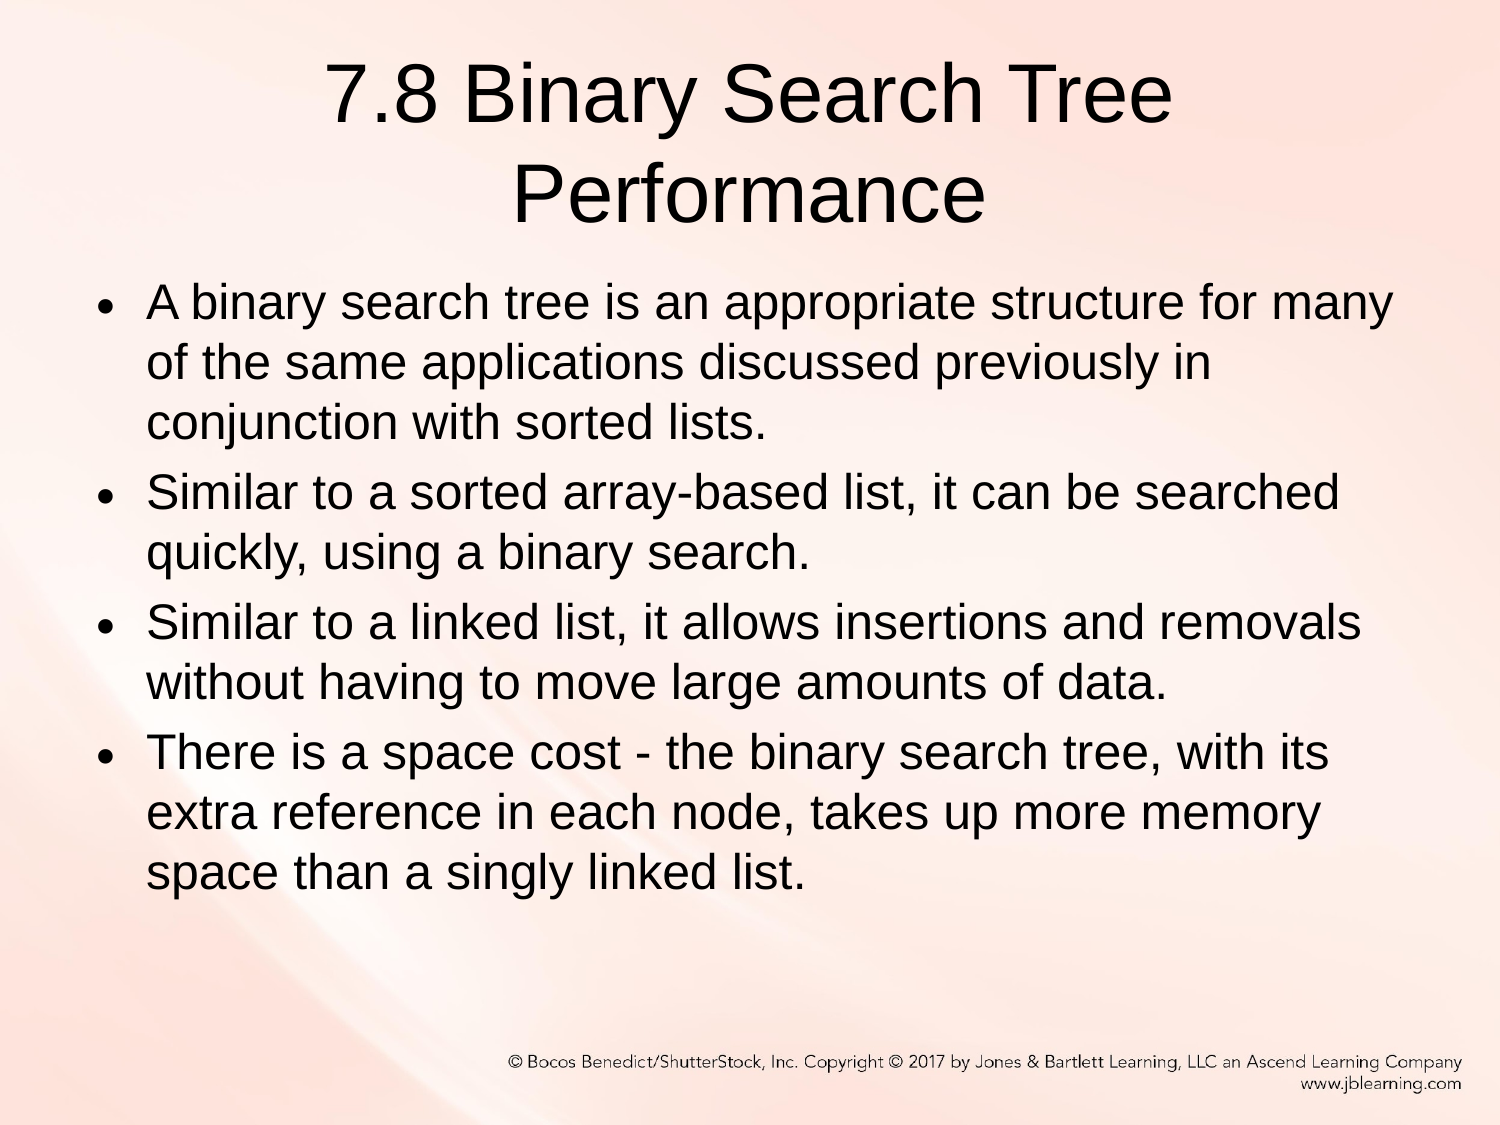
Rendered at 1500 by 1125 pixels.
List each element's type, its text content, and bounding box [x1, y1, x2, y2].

text_box A binary search tree is an appropriate structure for many of the same applications discussed previously in conjunction with sorted lists. Similar to a sorted array-based list, it can be searched quickly, using a binary search. Similar to a linked list, it allows insertions and removals without having to move large amounts of data. There is a space cost - the binary search tree, with its extra reference in each node, takes up more memory space than a singly linked list. [74, 262, 1425, 1005]
text_box 7.8 Binary Search Tree Performance [74, 45, 1425, 233]
picture [0, 0, 1500, 1125]
